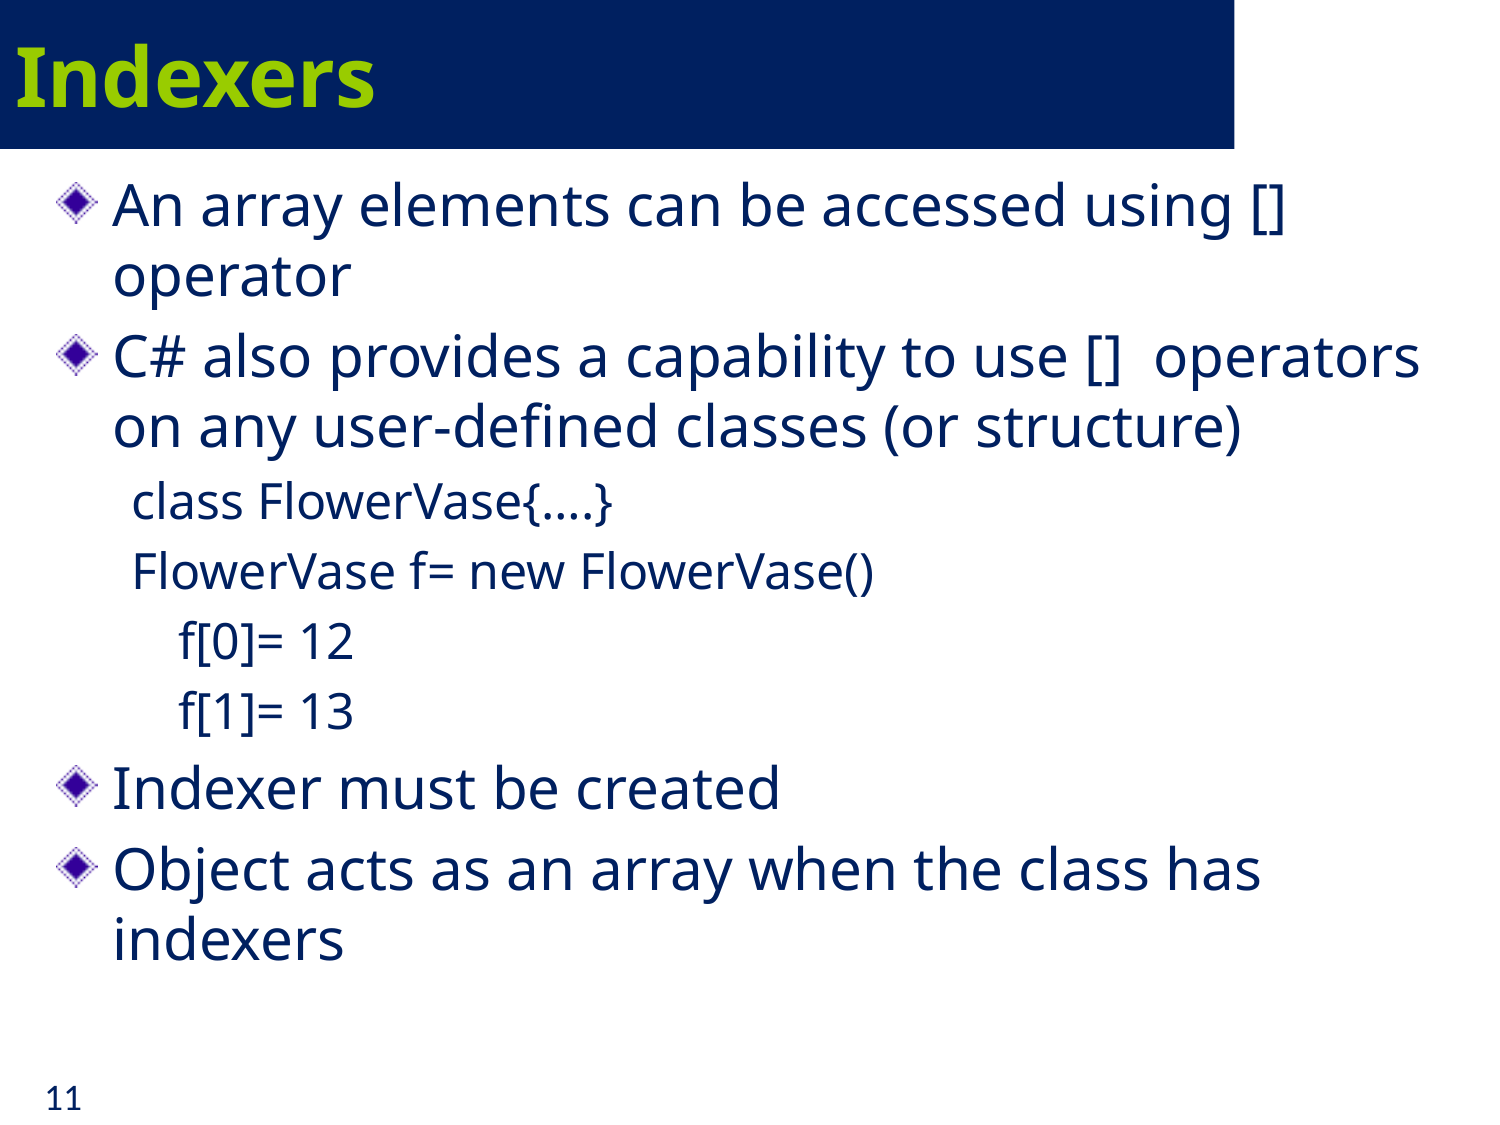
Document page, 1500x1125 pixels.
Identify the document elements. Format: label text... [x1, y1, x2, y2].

title Indexers [0, 0, 1235, 149]
picture [56, 847, 98, 888]
slide_number 11 [29, 1065, 124, 1125]
picture [56, 334, 98, 376]
list An array elements can be accessed using [] operator C# also provides a capability to use [] operators on any user-defined classes (or structure) class FlowerVase{….} FlowerVase f= new FlowerVase() f[0]= 12 f[1]= 13 Indexer must be created Object acts as an array when the class has indexers [41, 160, 1459, 1094]
picture [56, 182, 98, 224]
picture [56, 765, 98, 807]
